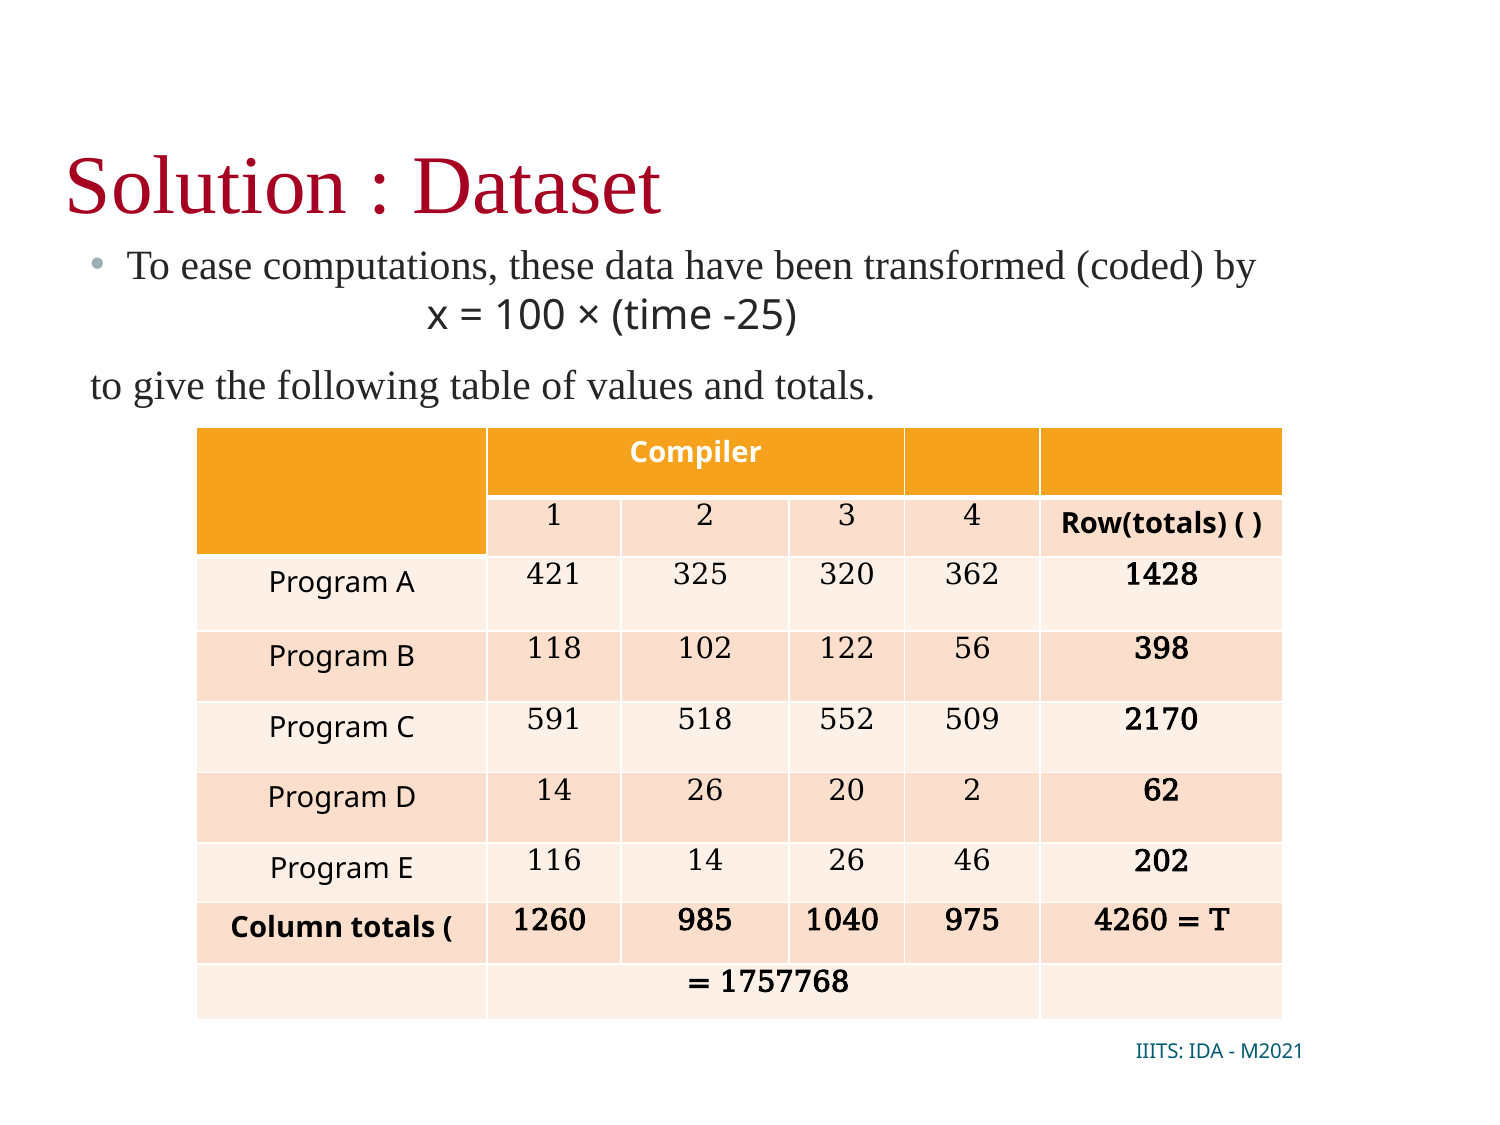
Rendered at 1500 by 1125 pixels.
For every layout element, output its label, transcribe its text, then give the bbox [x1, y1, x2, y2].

slide_number IIITS: IDA - M2021 [980, 1023, 1320, 1077]
list To ease computations, these data have been transformed (coded) by x = 100 × (time -25) to give the following table of values and totals. [75, 230, 1425, 1038]
text_box Solution : Dataset [64, 42, 1415, 231]
